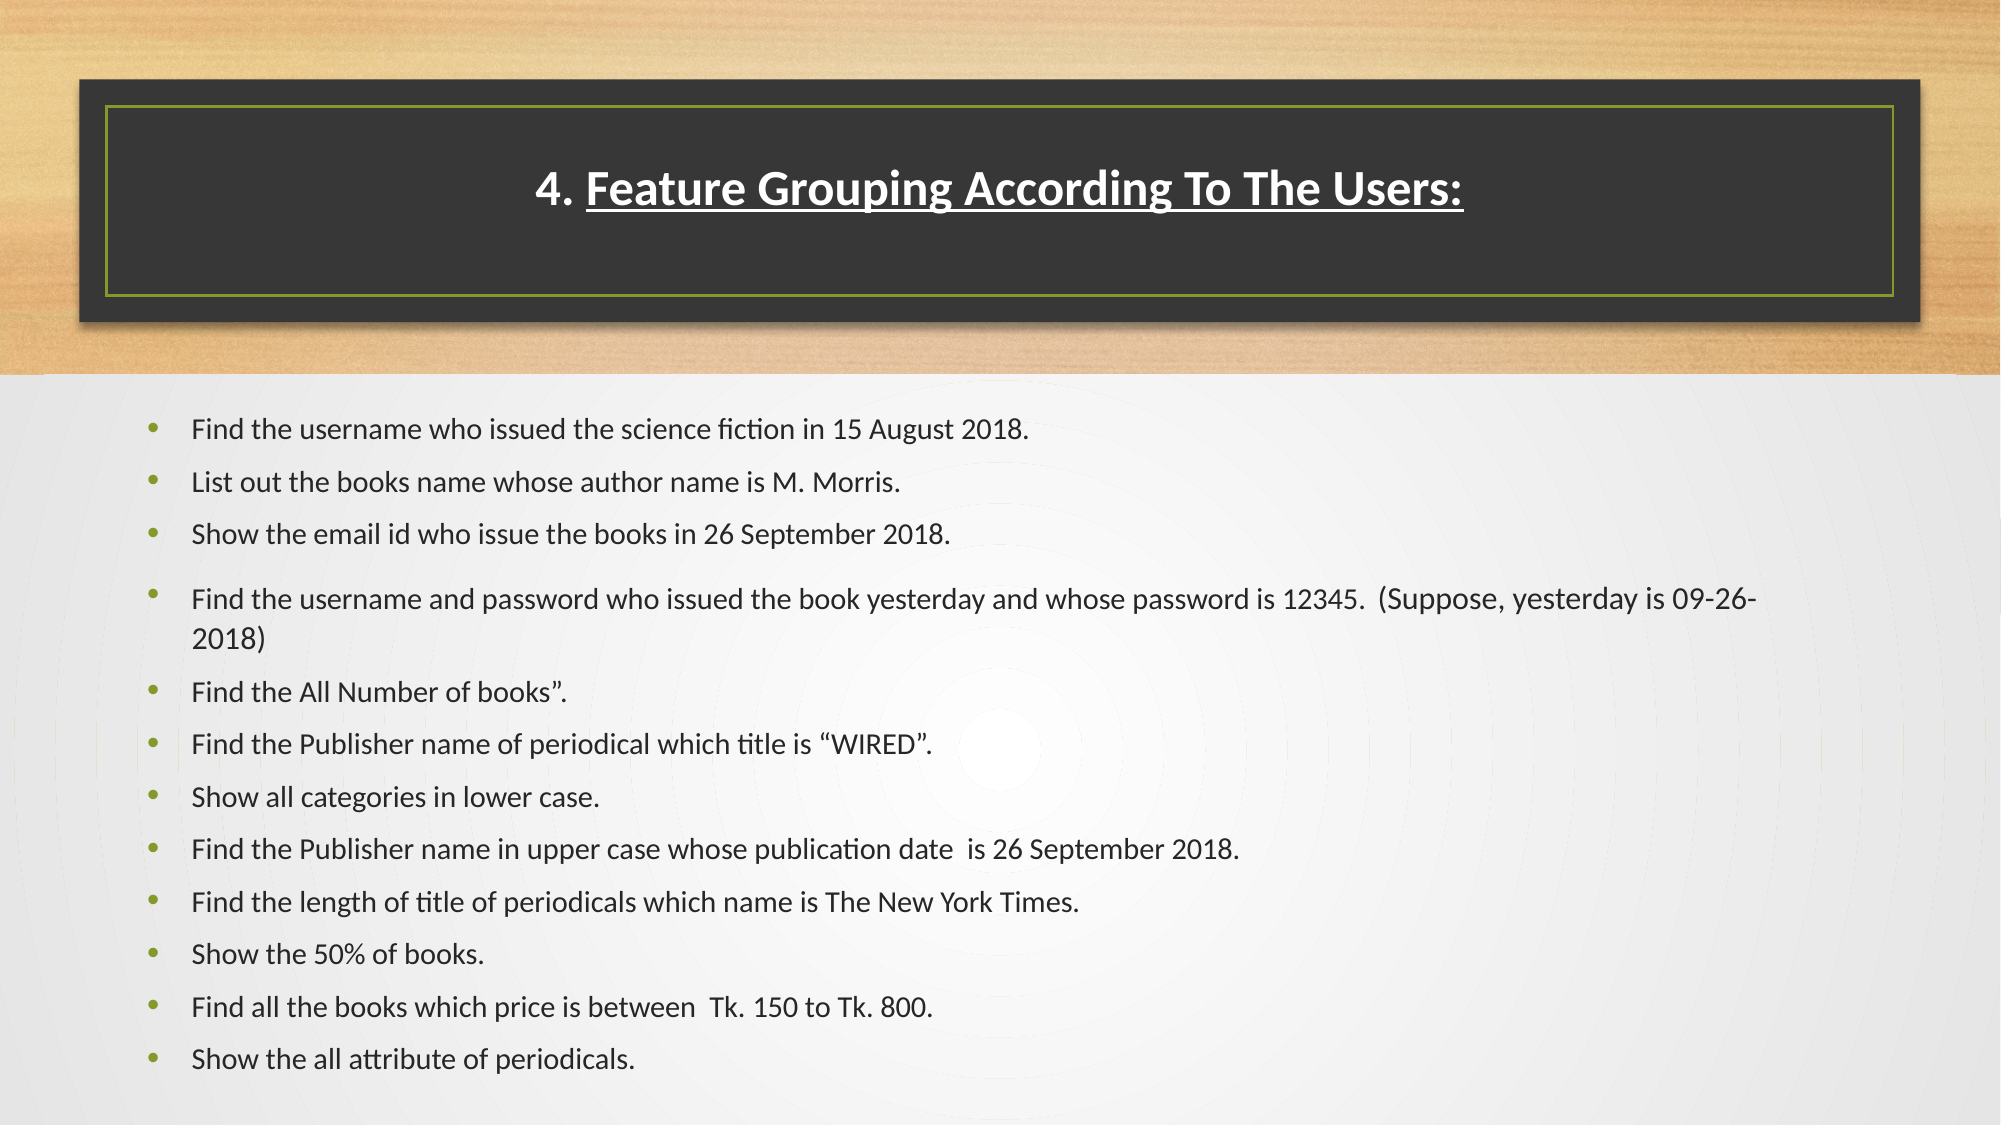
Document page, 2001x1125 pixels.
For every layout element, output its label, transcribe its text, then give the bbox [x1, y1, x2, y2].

list Find the username who issued the science fiction in 15 August 2018. List out the books name whose author name is M. Morris. Show the email id who issue the books in 26 September 2018. Find the username and password who issued the book yesterday and whose password is 12345. (Suppose, yesterday is 09-26-2018) Find the All Number of books”. Find the Publisher name of periodical which title is “WIRED”. Show all categories in lower case. Find the Publisher name in upper case whose publication date is 26 September 2018. Find the length of title of periodicals which name is The New York Times. Show the 50% of books. Find all the books which price is between Tk. 150 to Tk. 800. Show the all attribute of periodicals. [131, 401, 1788, 1090]
text_box [78, 78, 1922, 323]
text_box [106, 106, 1894, 296]
text_box [0, 0, 2000, 374]
text_box [0, 374, 2000, 1125]
